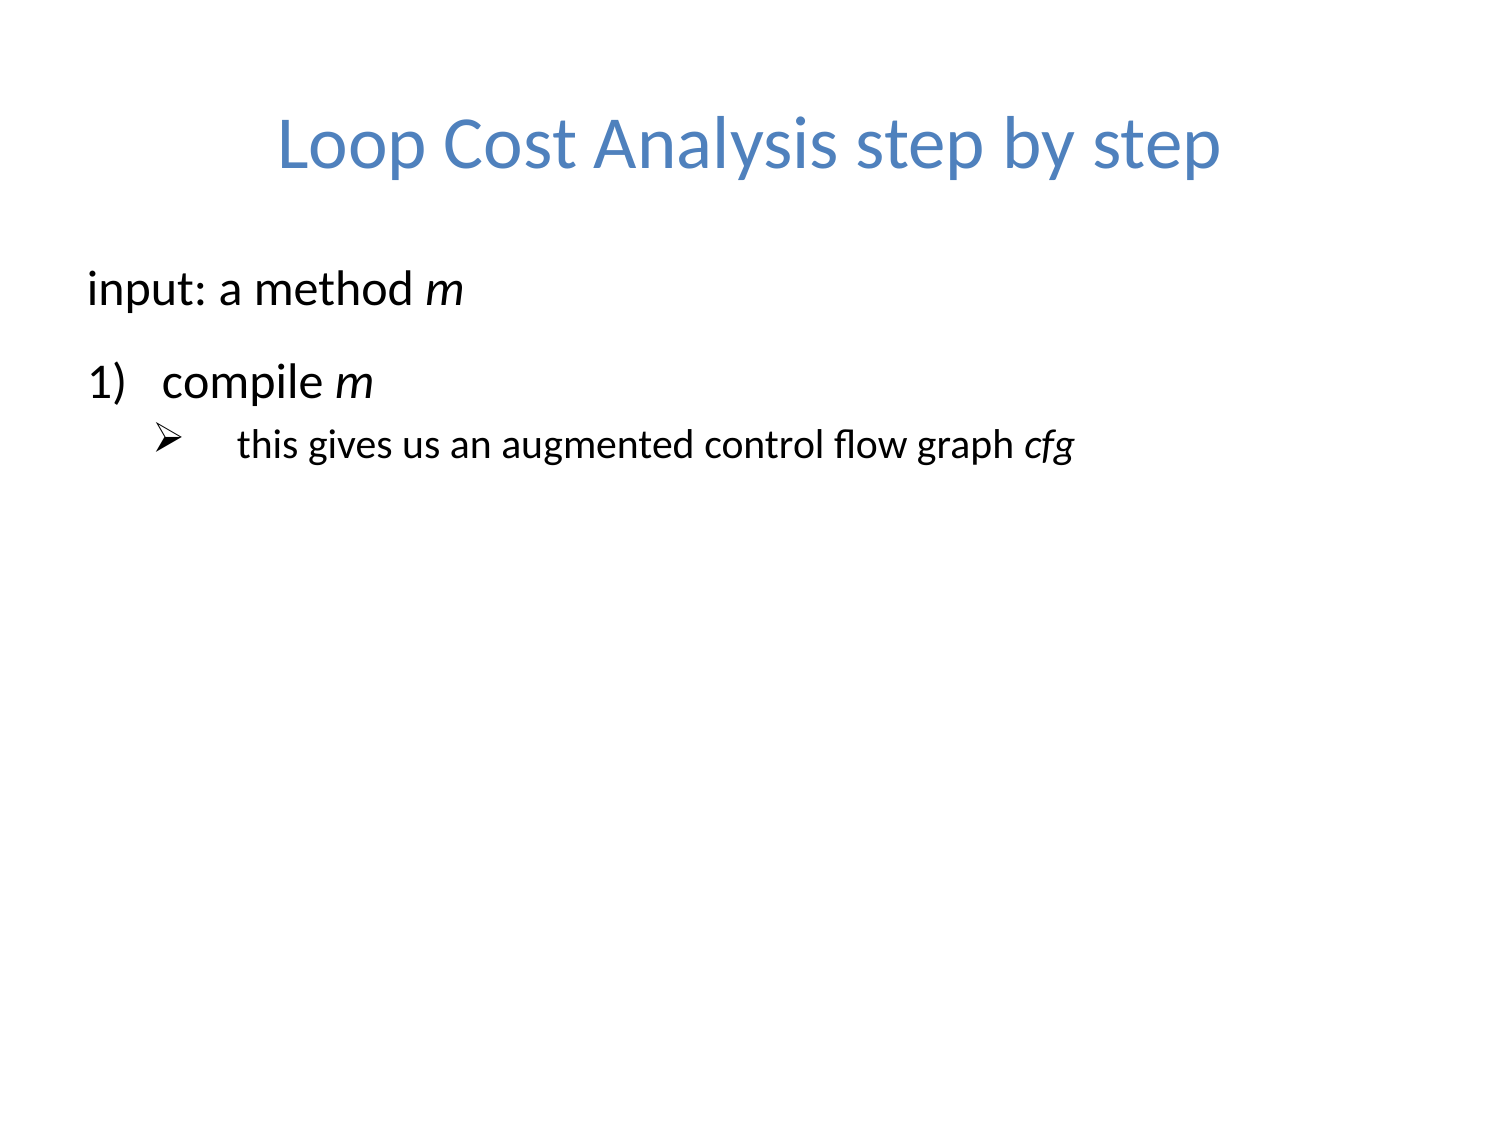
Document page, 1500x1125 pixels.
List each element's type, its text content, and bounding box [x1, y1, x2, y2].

title Loop Cost Analysis step by step [75, 45, 1425, 233]
list input: a method m compile m this gives us an augmented control flow graph cfg [71, 248, 1395, 1060]
